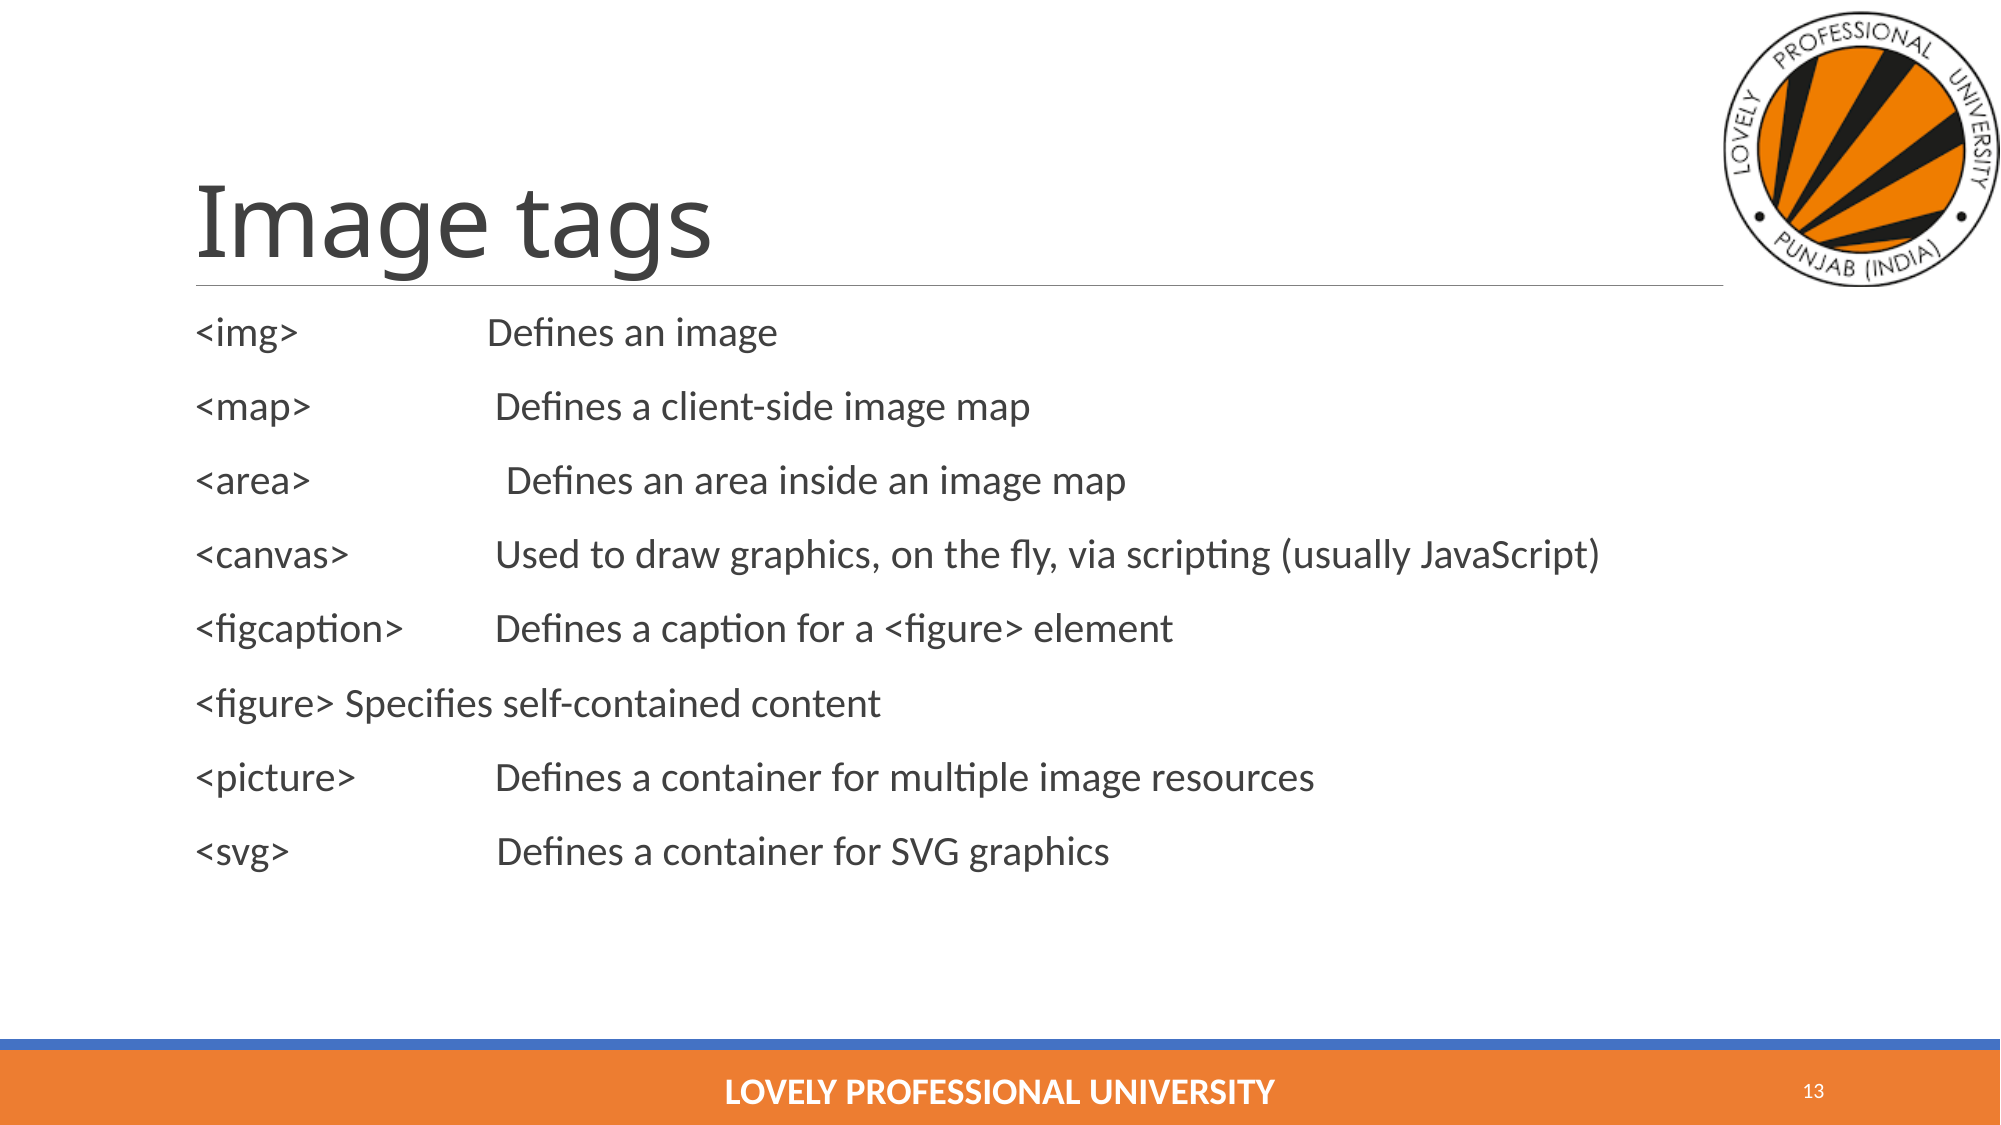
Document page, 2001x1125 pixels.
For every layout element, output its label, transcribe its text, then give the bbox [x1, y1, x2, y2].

picture [1722, 0, 2000, 288]
list <img> Defines an image <map> Defines a client-side image map <area> Defines an area inside an image map <canvas> Used to draw graphics, on the fly, via scripting (usually JavaScript) <figcaption> Defines a caption for a <figure> element <figure> Specifies self-contained content <picture> Defines a container for multiple image resources <svg> Defines a container for SVG graphics [180, 302, 1830, 963]
title Image tags [180, 47, 1720, 285]
slide_number 13 [1624, 1059, 1840, 1120]
footer Lovely Professional University [604, 1059, 1396, 1120]
